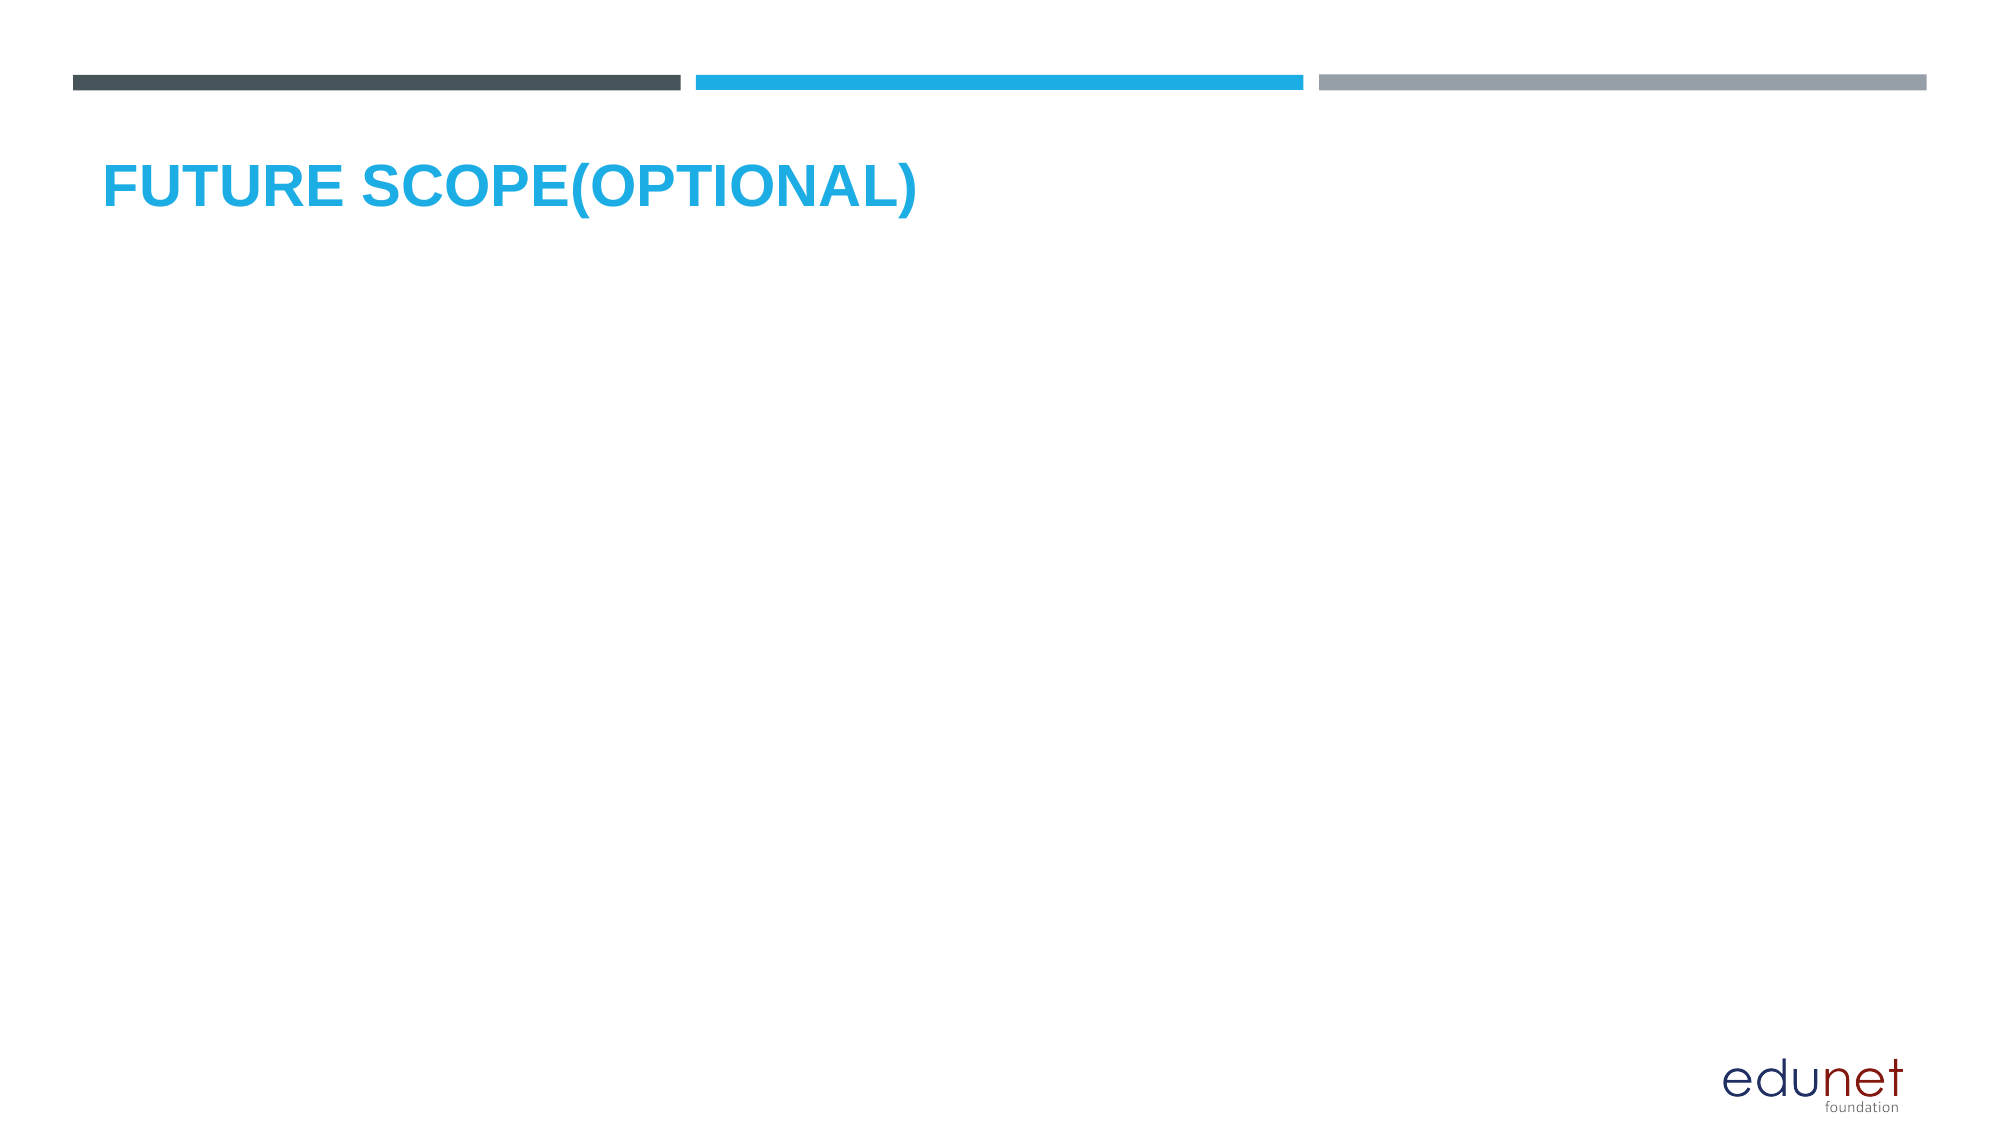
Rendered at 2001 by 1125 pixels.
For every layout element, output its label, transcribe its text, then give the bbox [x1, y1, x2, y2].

text_box FUTURE SCOPE(OPTIONAL) [87, 138, 1898, 226]
picture [1719, 1056, 1905, 1116]
